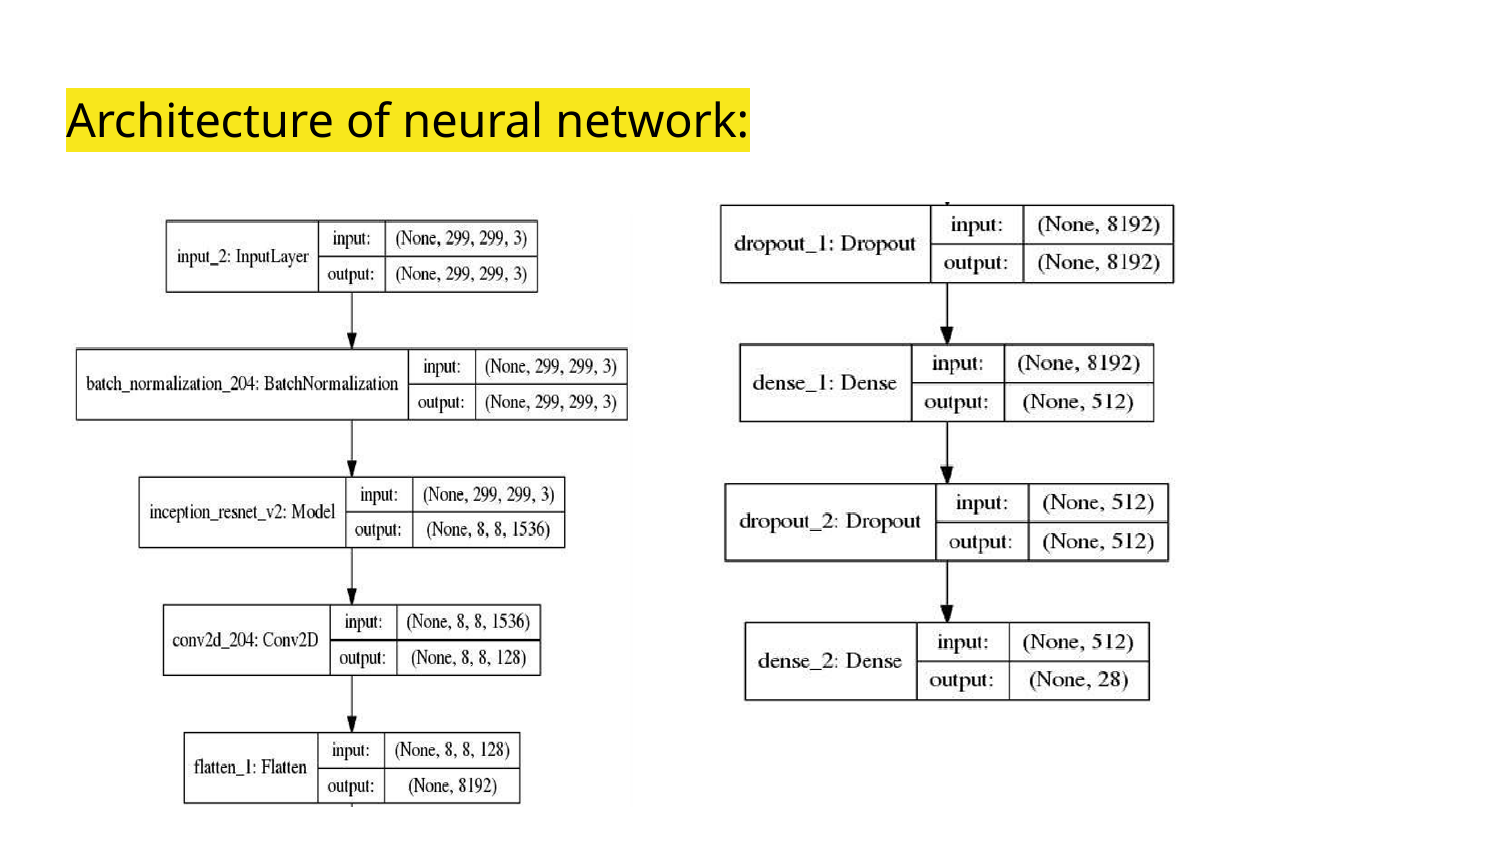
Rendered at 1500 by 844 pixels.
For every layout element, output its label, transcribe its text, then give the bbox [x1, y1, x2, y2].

title Architecture of neural network: [51, 72, 1449, 167]
picture [50, 202, 1240, 807]
